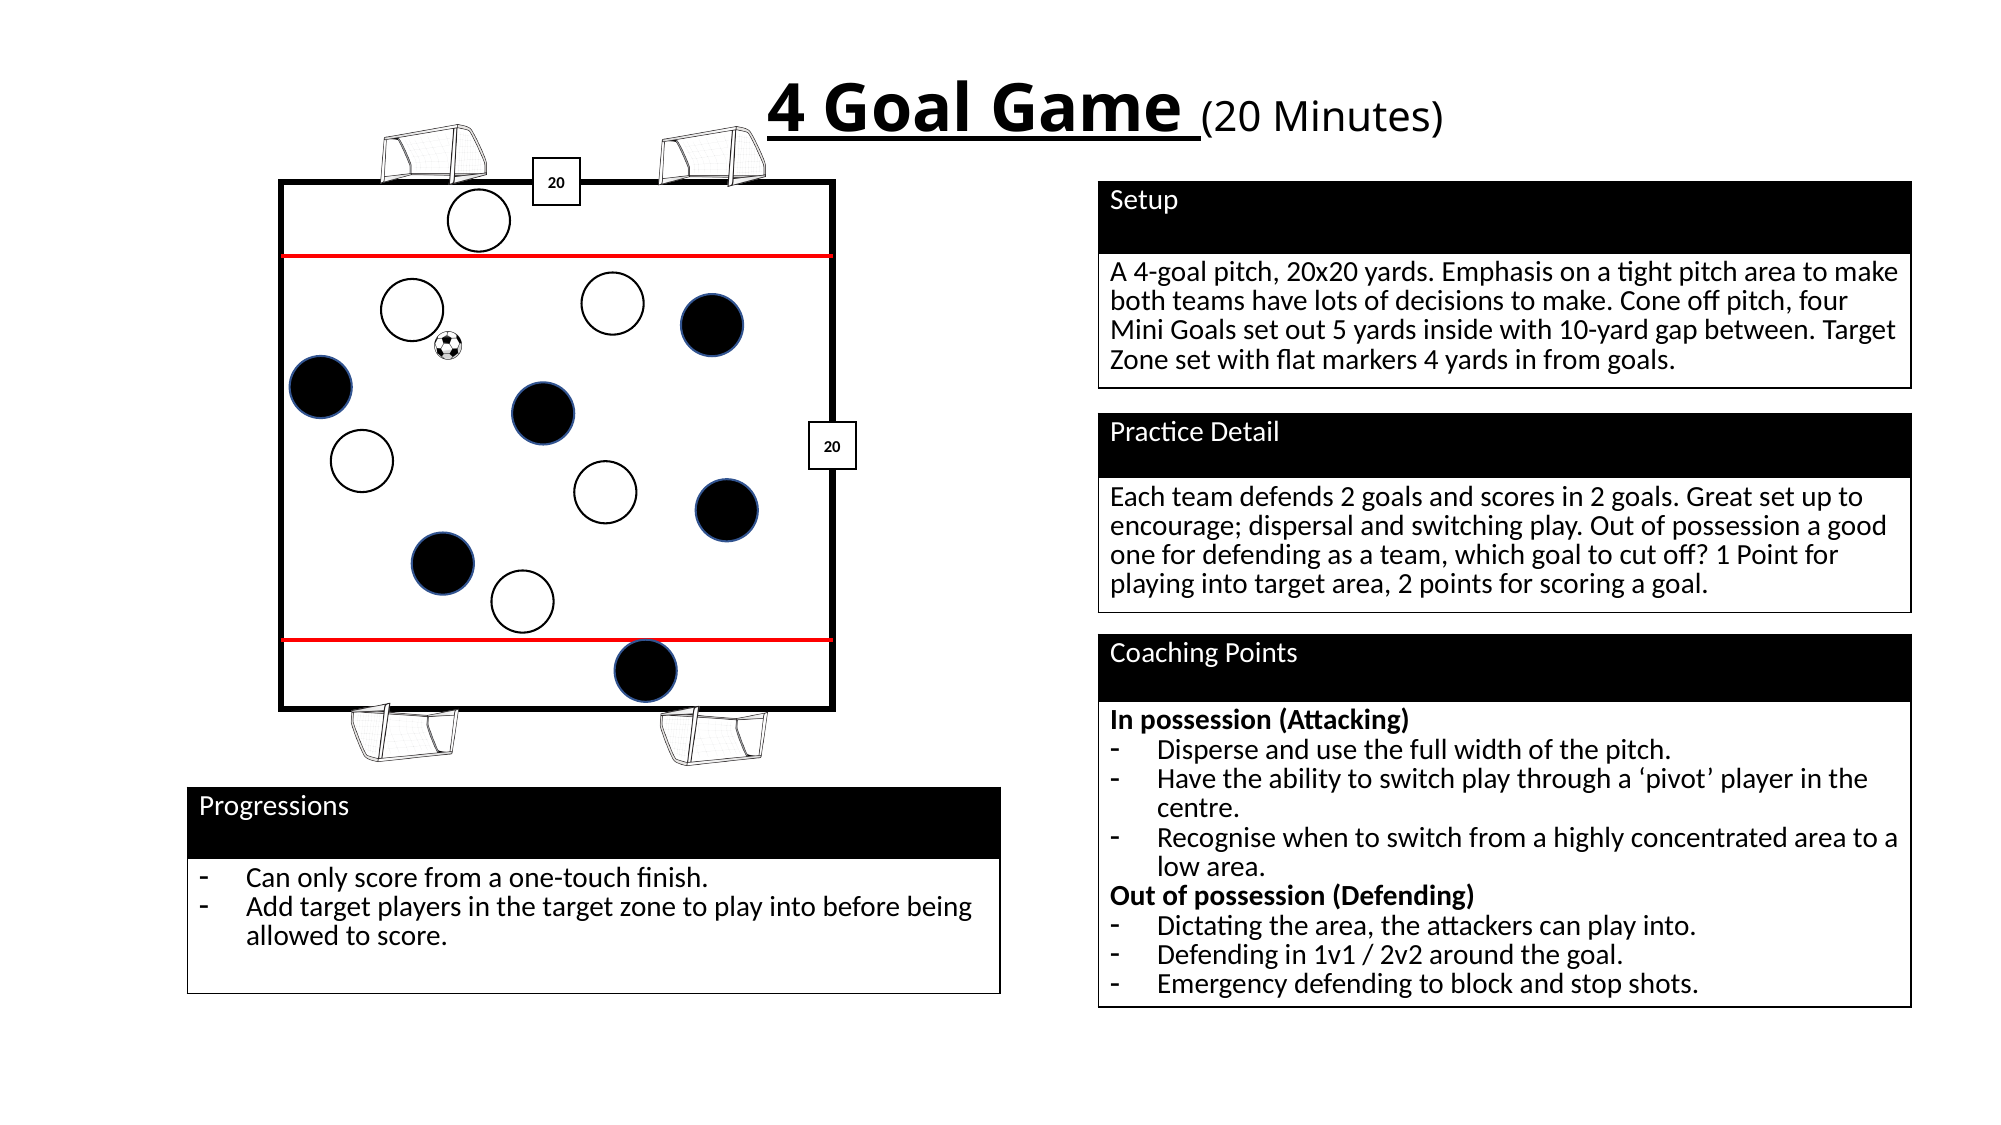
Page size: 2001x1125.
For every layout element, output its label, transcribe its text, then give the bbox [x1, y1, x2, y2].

text_box [694, 478, 759, 543]
text_box [679, 292, 745, 358]
table_header Practice Detail [1099, 415, 1910, 478]
picture [430, 326, 467, 364]
text_box [280, 181, 834, 710]
text_box 20 [532, 157, 581, 206]
table_header Setup [1099, 183, 1910, 254]
text_box [329, 428, 395, 494]
text_box 20 [808, 421, 857, 470]
text_box [379, 277, 445, 343]
text_box [410, 531, 475, 596]
table_cell Each team defends 2 goals and scores in 2 goals. Great set up to encourage; dispersal and switching play. Out of possession a good one for defending as a team, which goal to cut off? 1 Point for playing into target area, 2 points for scoring a goal. [1099, 478, 1910, 612]
title 4 Goal Game (20 Minutes) [752, 0, 1553, 219]
table_header Coaching Points [1099, 635, 1910, 702]
text_box [490, 569, 555, 634]
table_header Progressions [188, 789, 999, 859]
table_cell In possession (Attacking) Disperse and use the full width of the pitch. Have the ability to switch play through a ‘pivot’ player in the centre. Recognise when to switch from a highly concentrated area to a low area. Out of possession (Defending) Dictating the area, the attackers can play into. Defending in 1v1 / 2v2 around the goal. Emergency defending to block and stop shots. [1099, 702, 1910, 1006]
picture [658, 704, 768, 771]
picture [380, 124, 487, 185]
table_cell Can only score from a one-touch finish. Add target players in the target zone to play into before being allowed to score. [188, 859, 999, 993]
picture [658, 126, 766, 187]
text_box [446, 188, 512, 253]
text_box [511, 381, 576, 446]
text_box [573, 460, 638, 525]
picture [349, 701, 459, 767]
text_box [288, 354, 353, 420]
text_box [580, 271, 645, 336]
text_box [613, 640, 678, 703]
table_cell A 4-goal pitch, 20x20 yards. Emphasis on a tight pitch area to make both teams have lots of decisions to make. Cone off pitch, four Mini Goals set out 5 yards inside with 10-yard gap between. Target Zone set with flat markers 4 yards in from goals. [1099, 254, 1910, 387]
